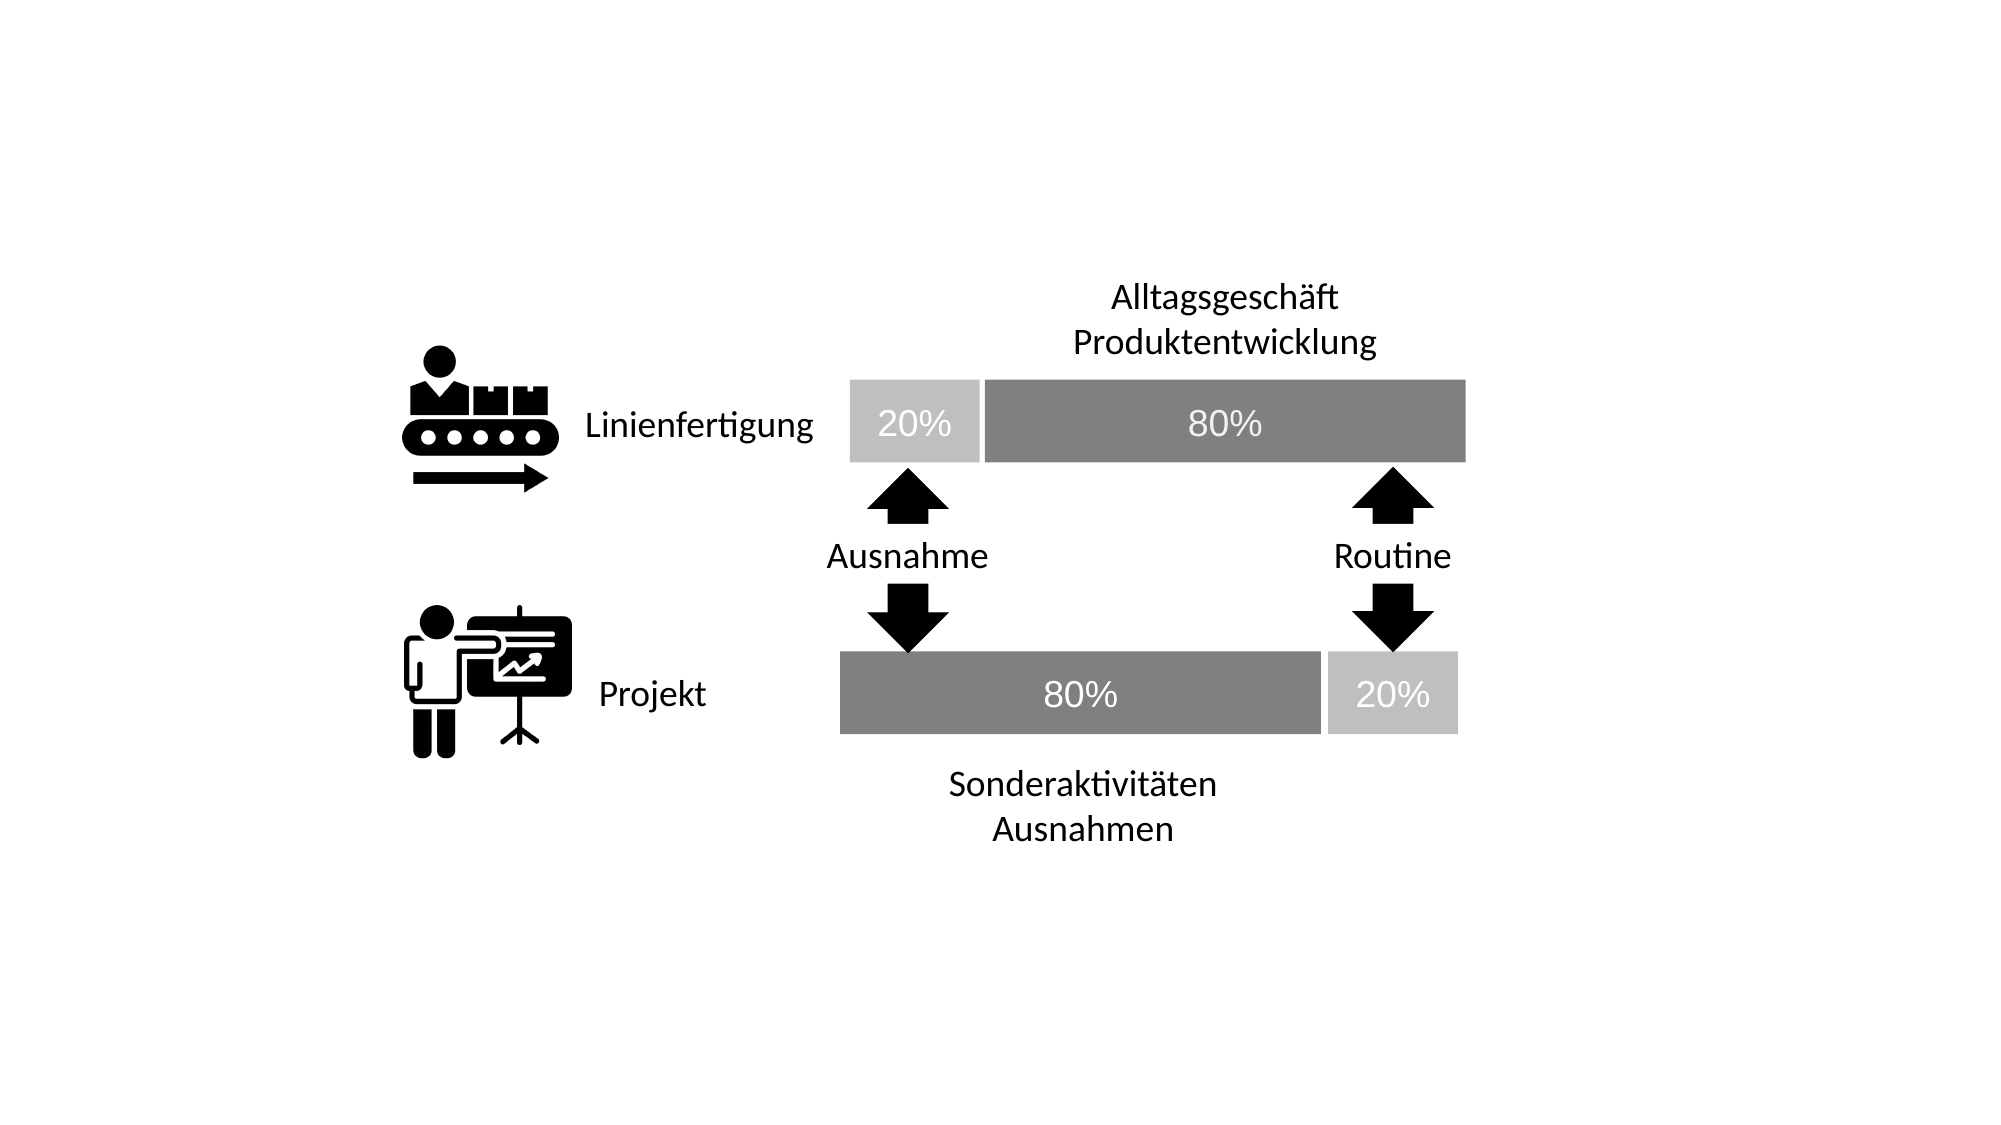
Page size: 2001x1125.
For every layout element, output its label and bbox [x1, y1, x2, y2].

text_box [402, 264, 1474, 858]
